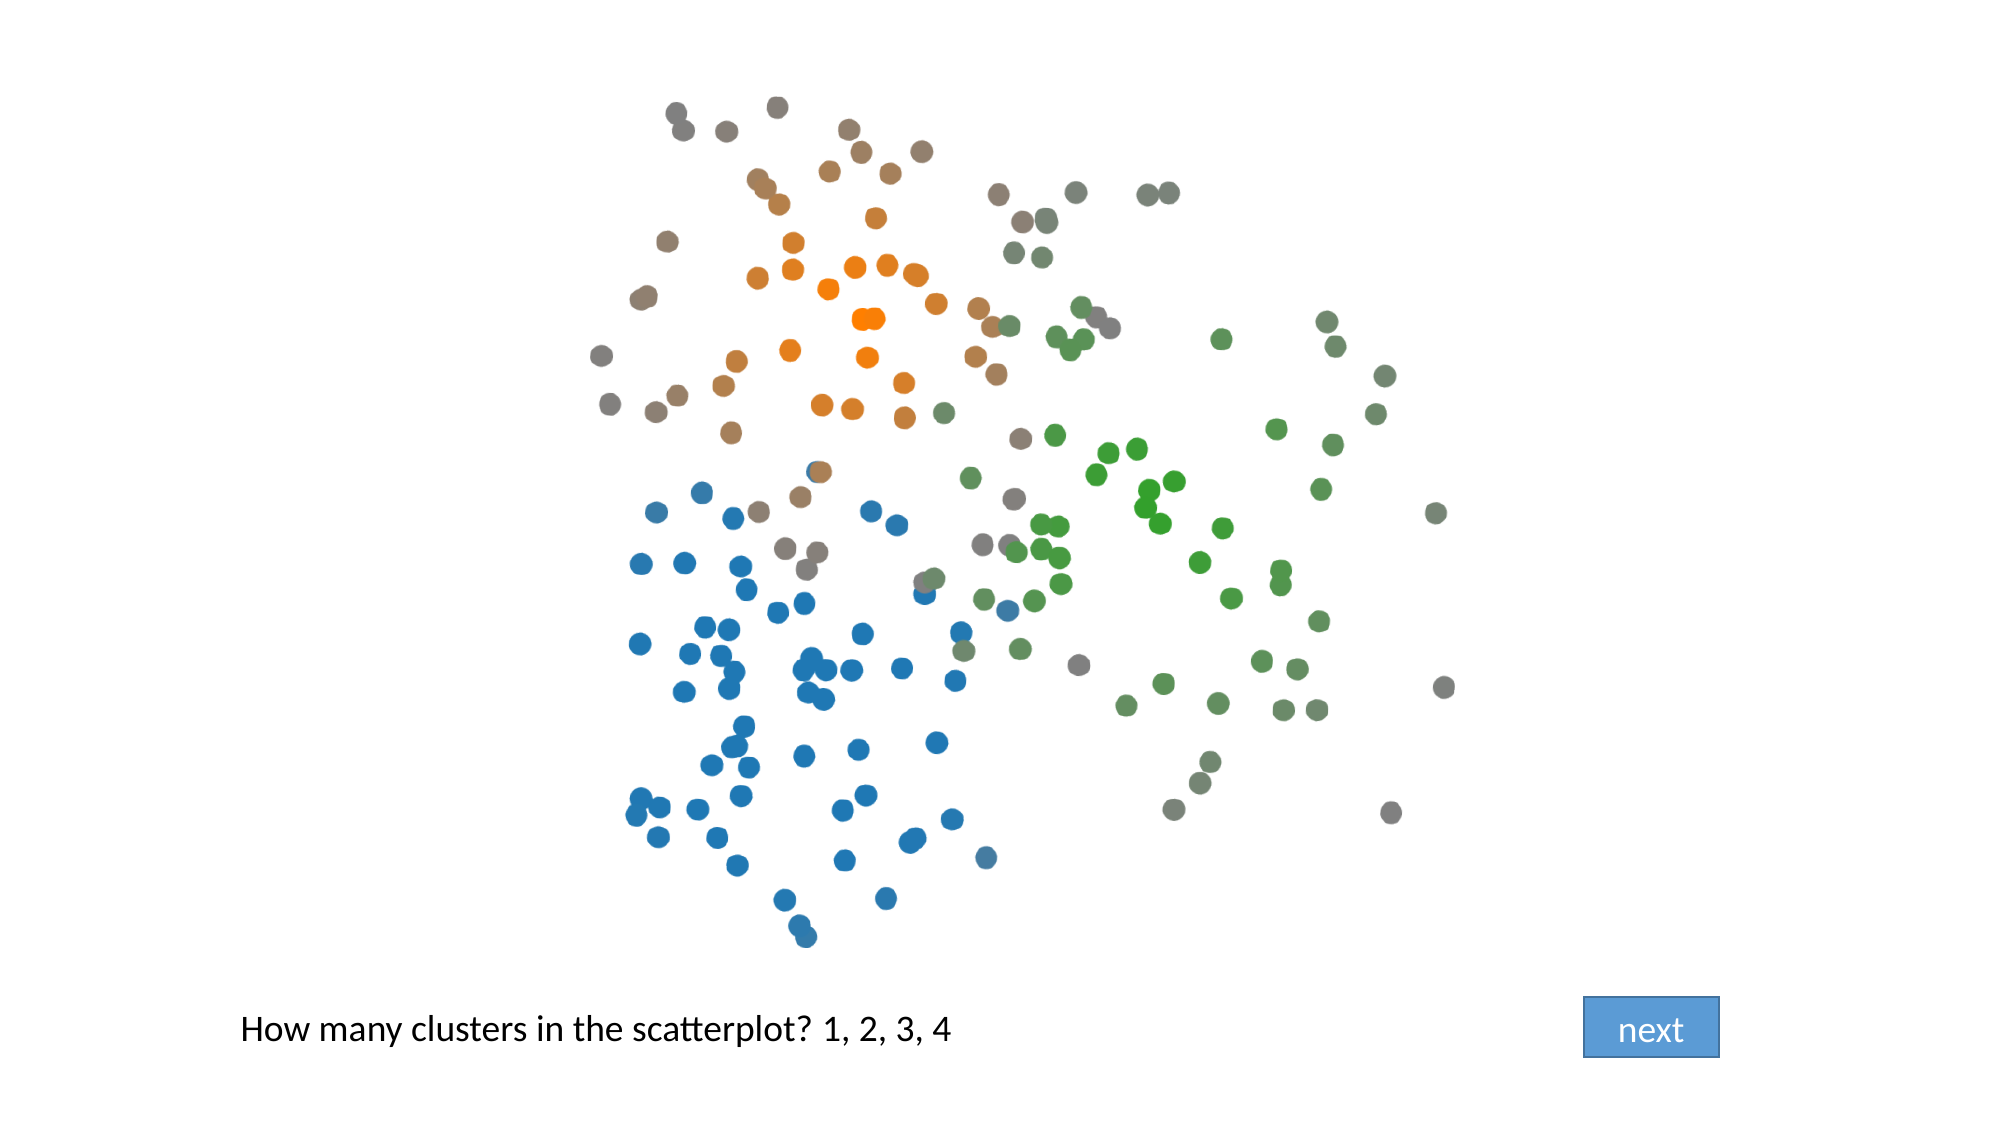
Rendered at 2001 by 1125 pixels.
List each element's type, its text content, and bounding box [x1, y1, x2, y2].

text_box next [1583, 996, 1720, 1058]
text_box How many clusters in the scatterplot? 1, 2, 3, 4 [225, 996, 967, 1057]
picture [546, 83, 1496, 996]
